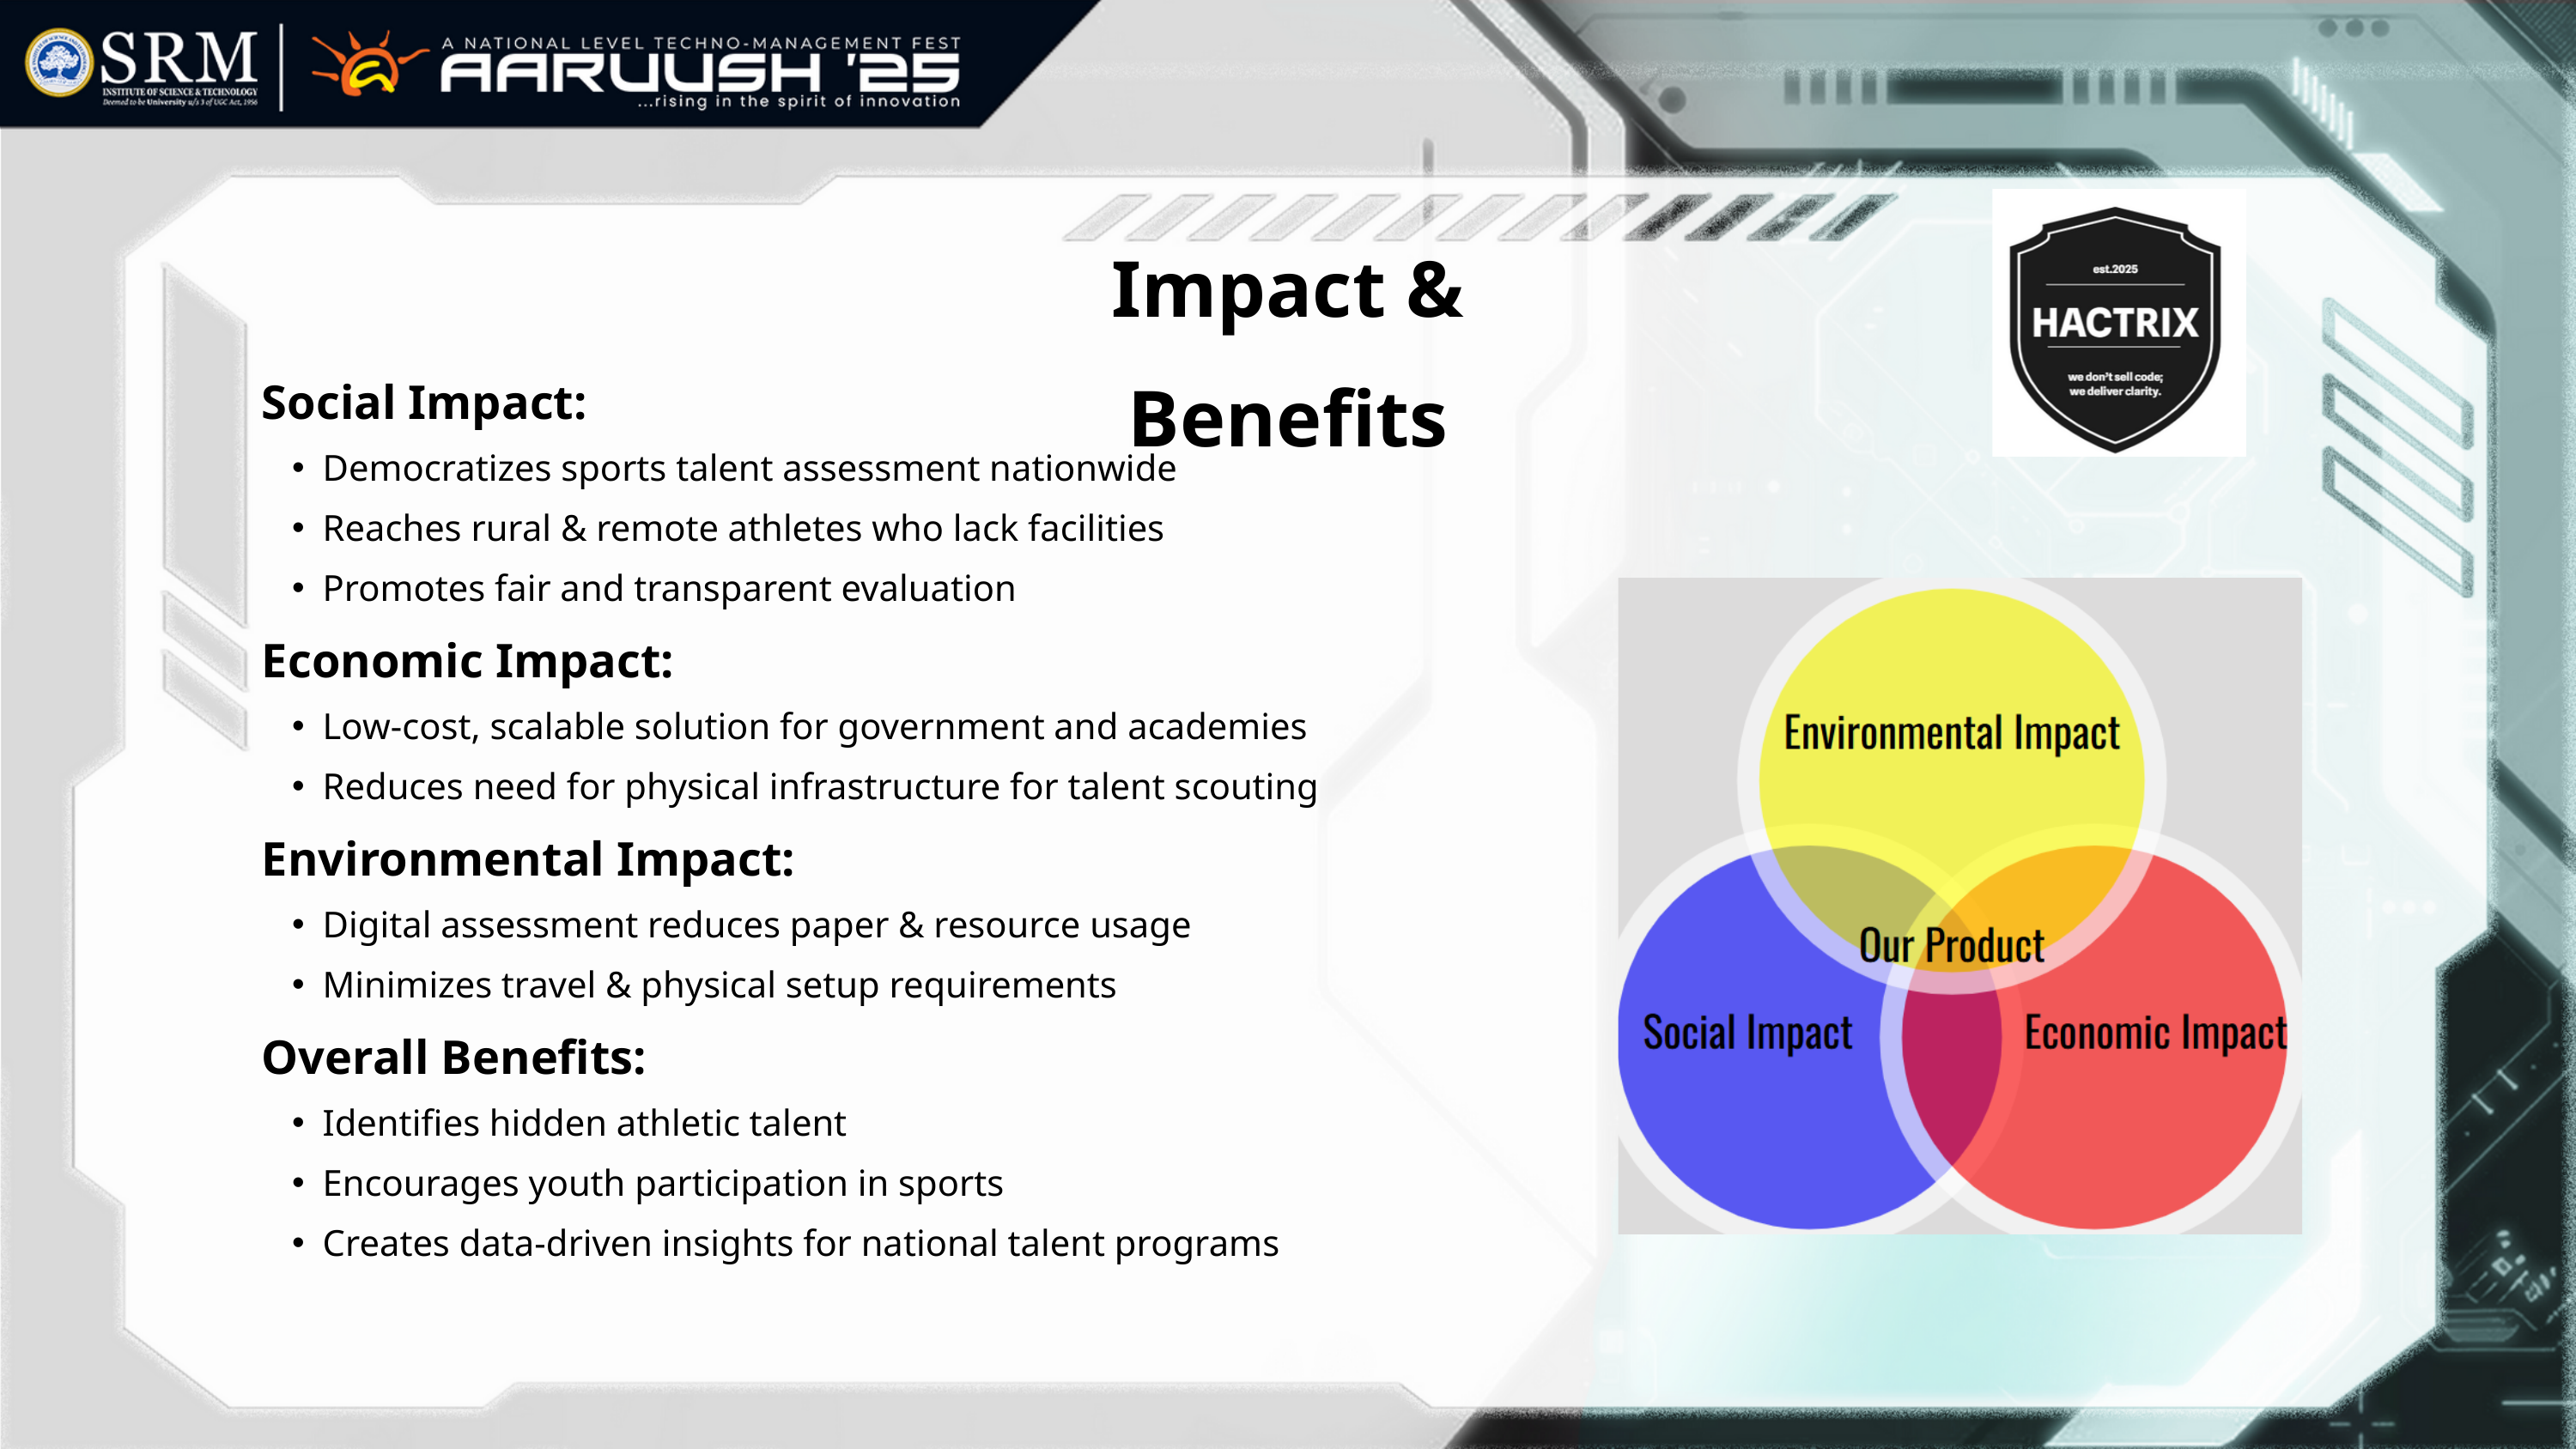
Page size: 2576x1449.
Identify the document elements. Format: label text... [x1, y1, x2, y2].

text_box Impact & Benefits [957, 203, 1619, 463]
text_box Social Impact: Democratizes sports talent assessment nationwide Reaches rural & remote athletes who lack facilities Promotes fair and transparent evaluation Economic Impact: Low-cost, scalable solution for government and academies Reduces need for physical infrastructure for talent scouting Environmental Impact: Digital assessment reduces paper & resource usage Minimizes travel & physical setup requirements Overall Benefits: Identifies hidden athletic talent Encourages youth participation in sports Creates data-driven insights for national talent programs [261, 350, 2432, 1324]
text_box [0, 0, 2576, 1449]
text_box [1618, 578, 2303, 1234]
text_box [1992, 189, 2246, 457]
